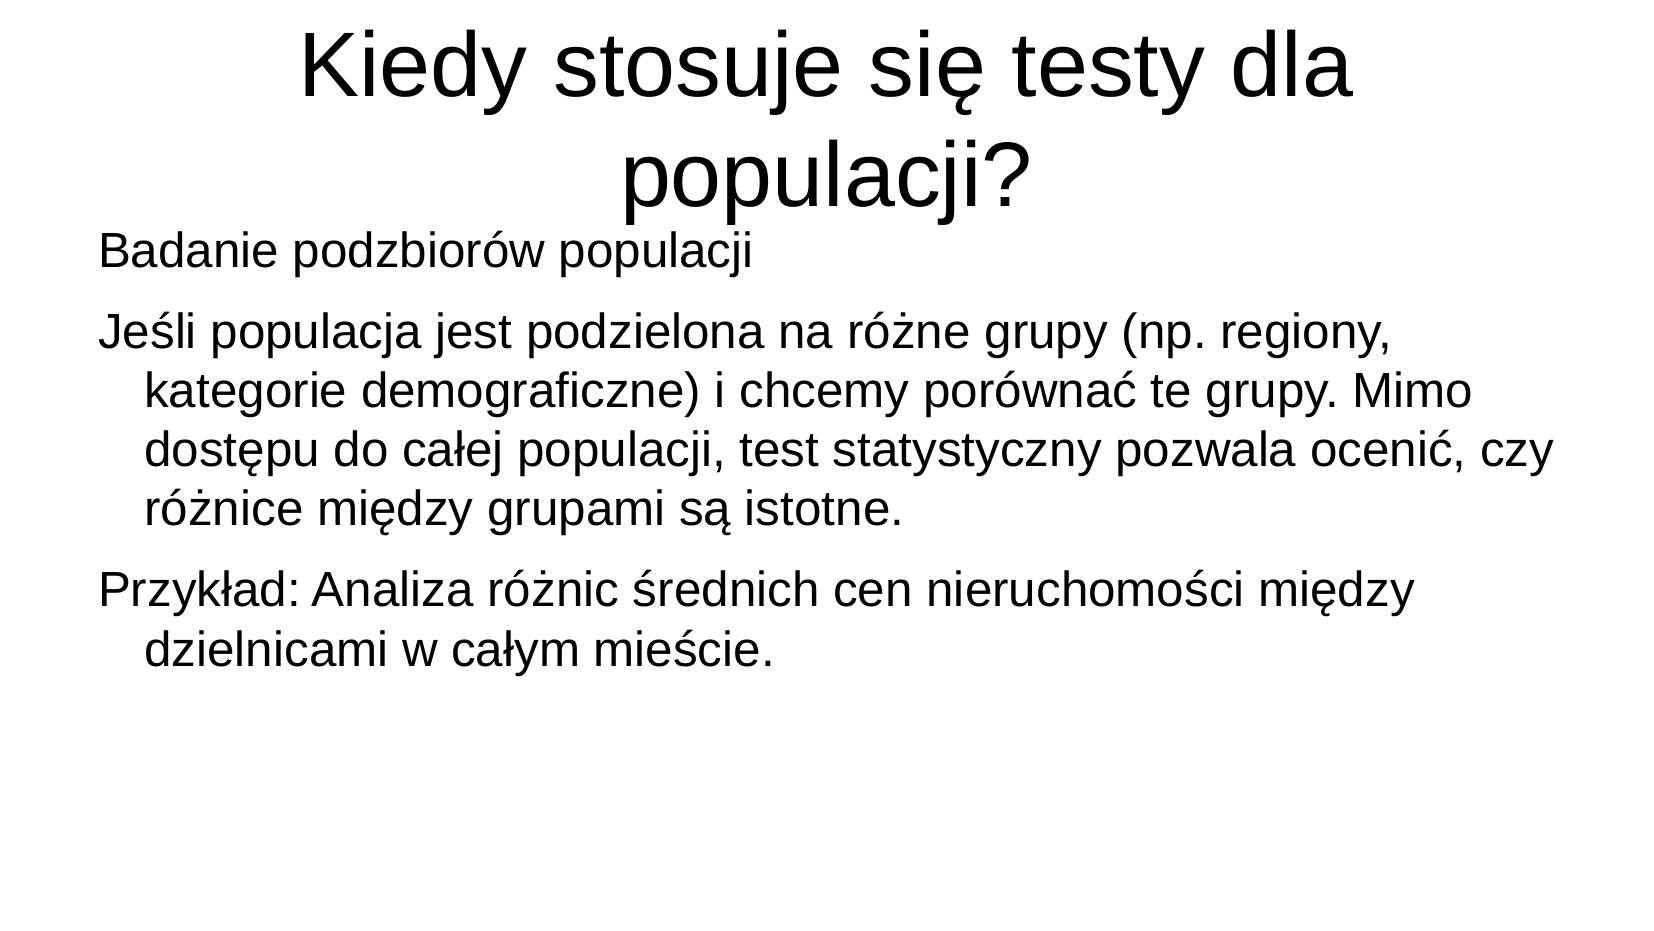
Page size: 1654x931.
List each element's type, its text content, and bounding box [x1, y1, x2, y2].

list Badanie podzbiorów populacji Jeśli populacja jest podzielona na różne grupy (np. regiony, kategorie demograficzne) i chcemy porównać te grupy. Mimo dostępu do całej populacji, test statystyczny pozwala ocenić, czy różnice między grupami są istotne. Przykład: Analiza różnic średnich cen nieruchomości między dzielnicami w całym mieście. [82, 217, 1571, 757]
title Kiedy stosuje się testy dla populacji? [82, 12, 1571, 217]
